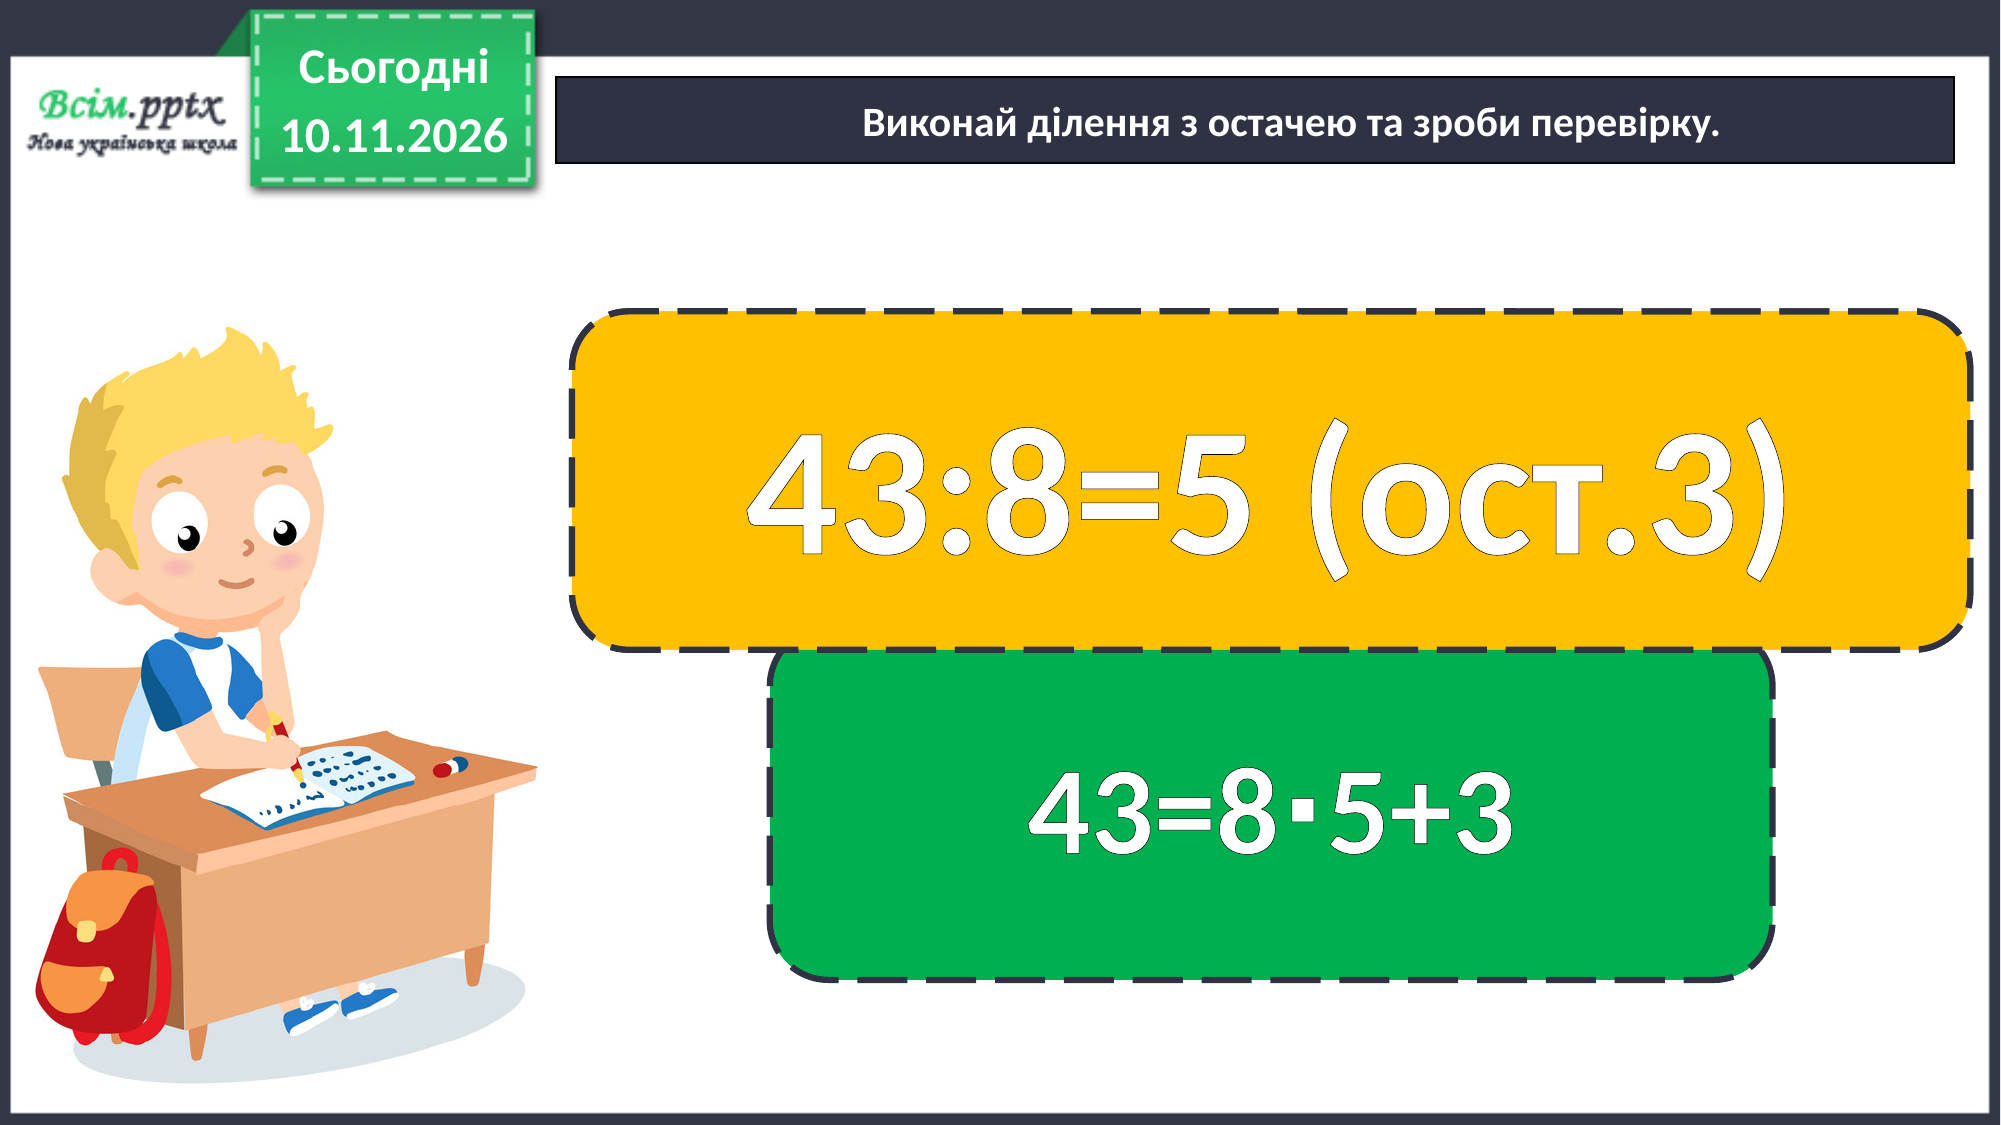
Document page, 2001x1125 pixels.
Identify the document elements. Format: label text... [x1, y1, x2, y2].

text_box Виконай ділення з остачею та зроби перевірку. [555, 76, 1955, 164]
picture [0, 0, 2001, 1125]
text_box 43=8∙5+3 [768, 650, 1774, 981]
text_box 13.05.2022 [263, 101, 524, 164]
text_box 43:8=5 (ост.3) [664, 310, 1972, 651]
text_box Сьогодні [284, 26, 535, 101]
